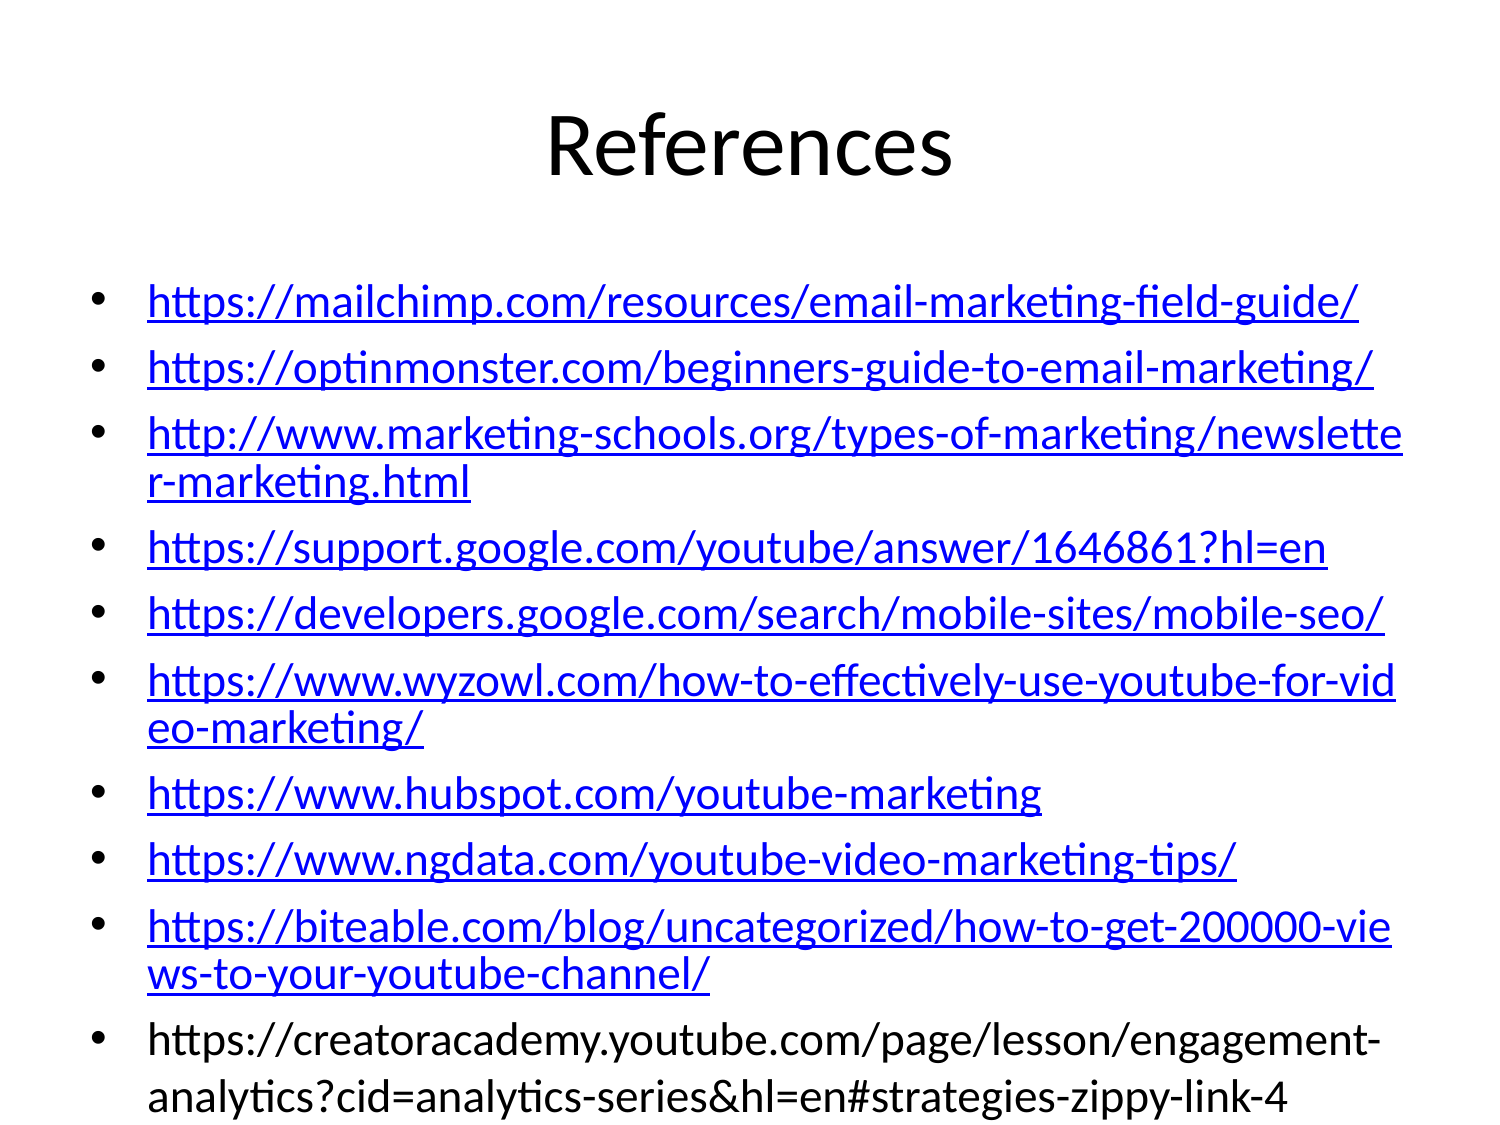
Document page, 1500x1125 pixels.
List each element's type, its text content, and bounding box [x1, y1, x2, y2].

list https://mailchimp.com/resources/email-marketing-field-guide/ https://optinmonster.com/beginners-guide-to-email-marketing/ http://www.marketing-schools.org/types-of-marketing/newsletter-marketing.html https://support.google.com/youtube/answer/1646861?hl=en https://developers.google.com/search/mobile-sites/mobile-seo/ https://www.wyzowl.com/how-to-effectively-use-youtube-for-video-marketing/ https://www.hubspot.com/youtube-marketing https://www.ngdata.com/youtube-video-marketing-tips/ https://biteable.com/blog/uncategorized/how-to-get-200000-views-to-your-youtube-channel/ https://creatoracademy.youtube.com/page/lesson/engagement-analytics?cid=analytics-series&hl=en#strategies-zippy-link-4 [75, 262, 1425, 1005]
title References [75, 45, 1425, 233]
